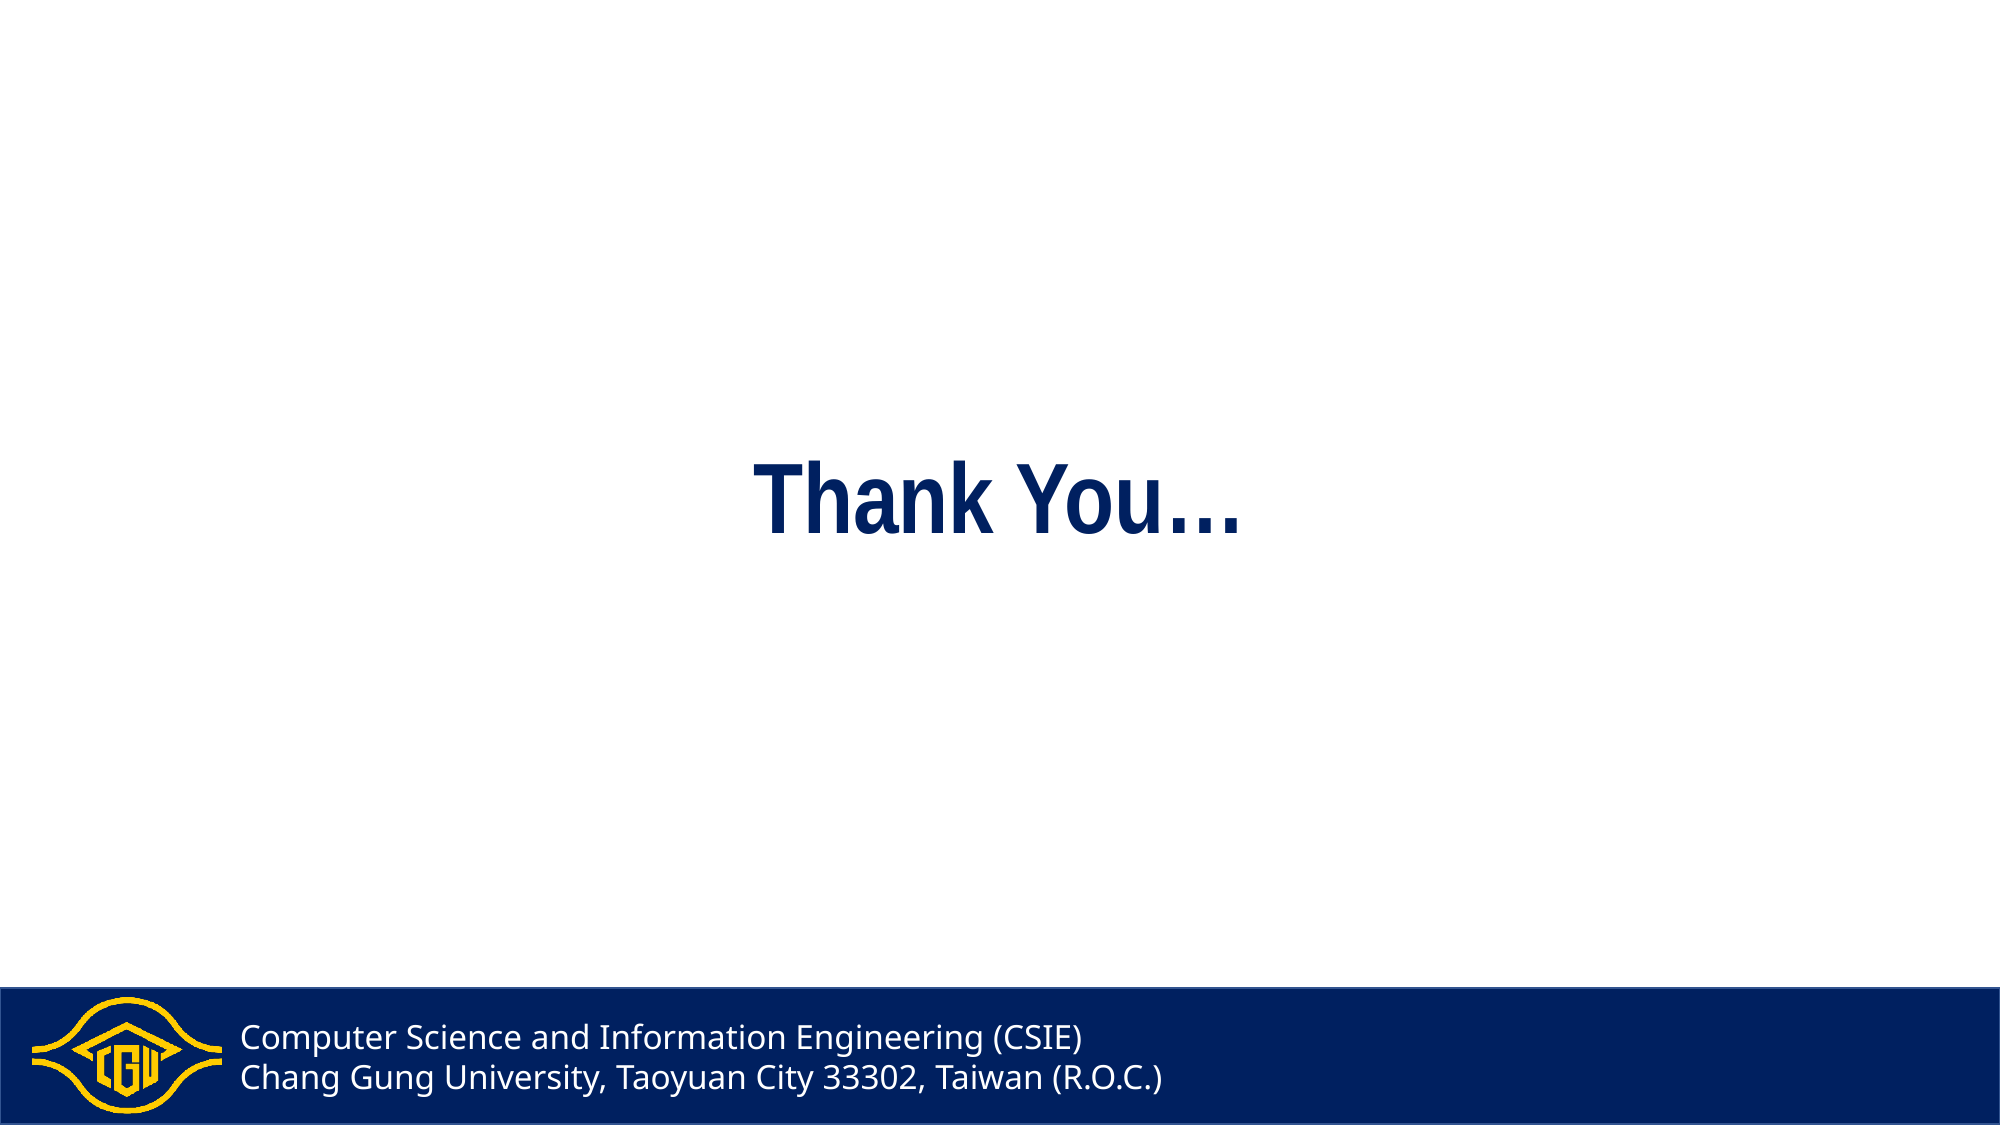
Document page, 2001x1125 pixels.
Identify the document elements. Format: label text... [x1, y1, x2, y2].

picture [32, 997, 222, 1114]
text_box Thank You… [240, 345, 1759, 563]
text_box Computer Science and Information Engineering (CSIE) Chang Gung University, Taoyuan City 33302, Taiwan (R.O.C.) [0, 987, 2000, 1125]
